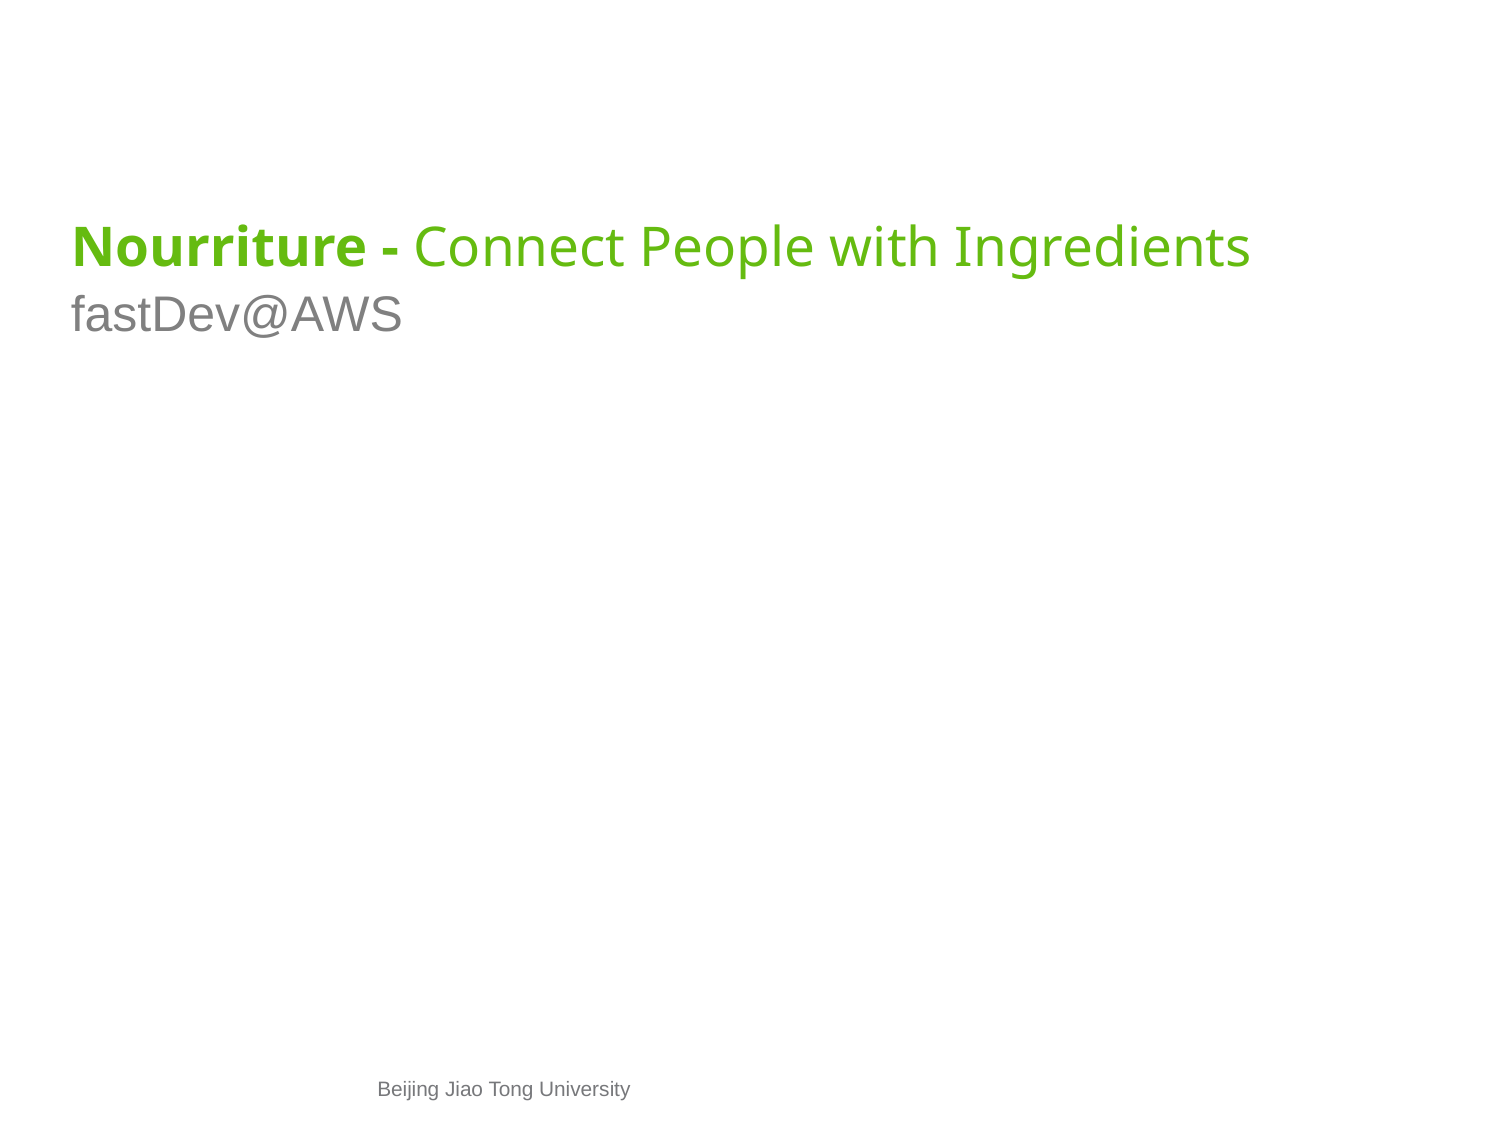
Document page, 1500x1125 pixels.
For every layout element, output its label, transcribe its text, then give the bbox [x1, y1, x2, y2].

subtitle fastDev@AWS [70, 281, 1430, 357]
list Beijing Jiao Tong University [263, 1075, 751, 1120]
title Nourriture - Connect People with Ingredients [70, 211, 1430, 278]
